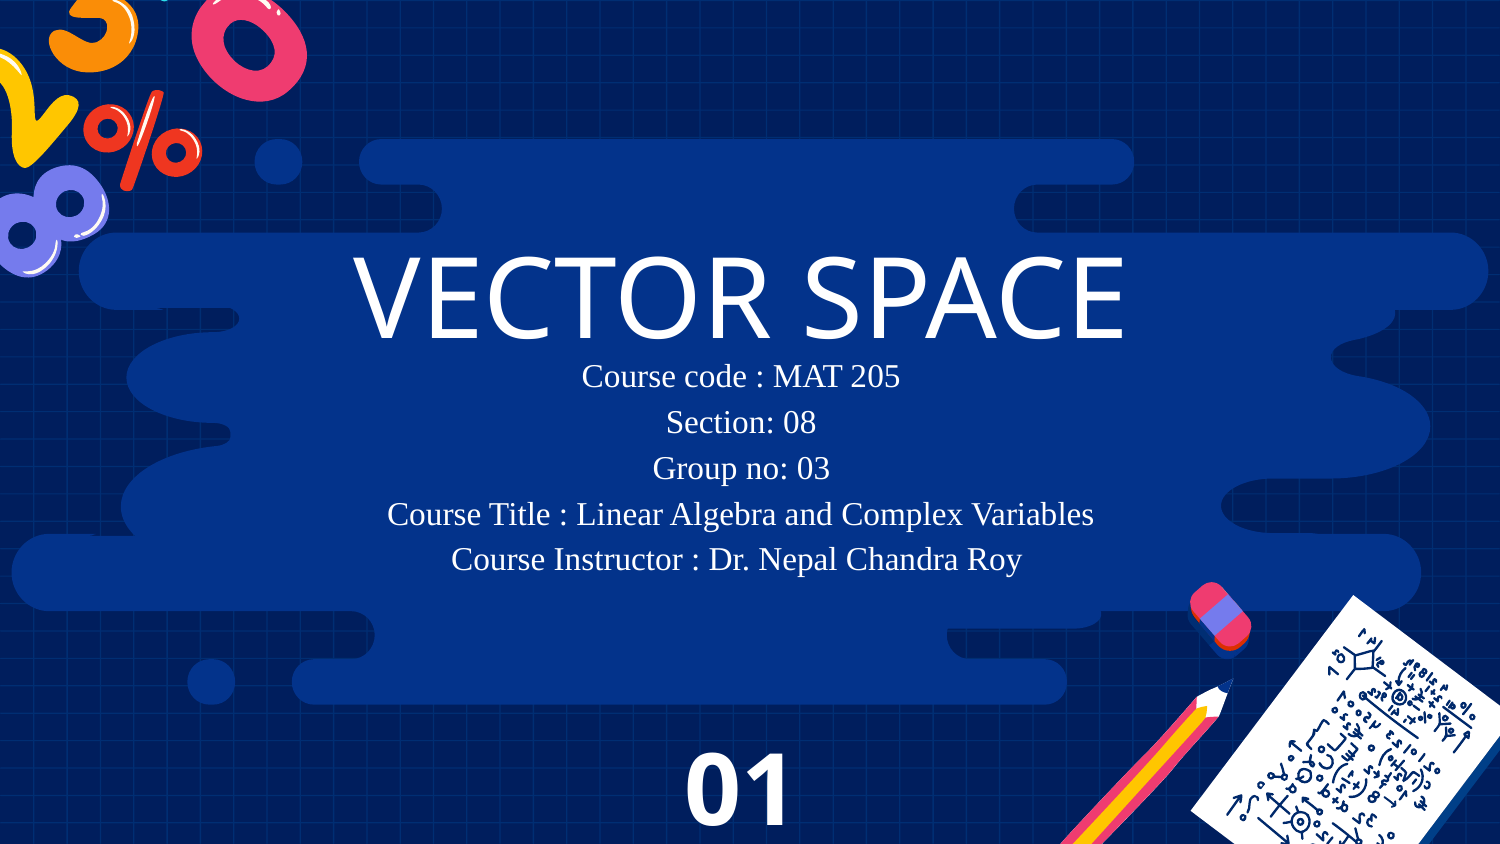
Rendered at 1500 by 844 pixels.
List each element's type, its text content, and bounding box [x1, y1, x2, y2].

subtitle Course code : MAT 205 Section: 08 Group no: 03 Course Title : Linear Algebra and Complex Variables Course Instructor : Dr. Nepal Chandra Roy [341, 341, 1142, 585]
title VECTOR SPACE [242, 230, 1241, 358]
text_box 01 [669, 731, 814, 844]
